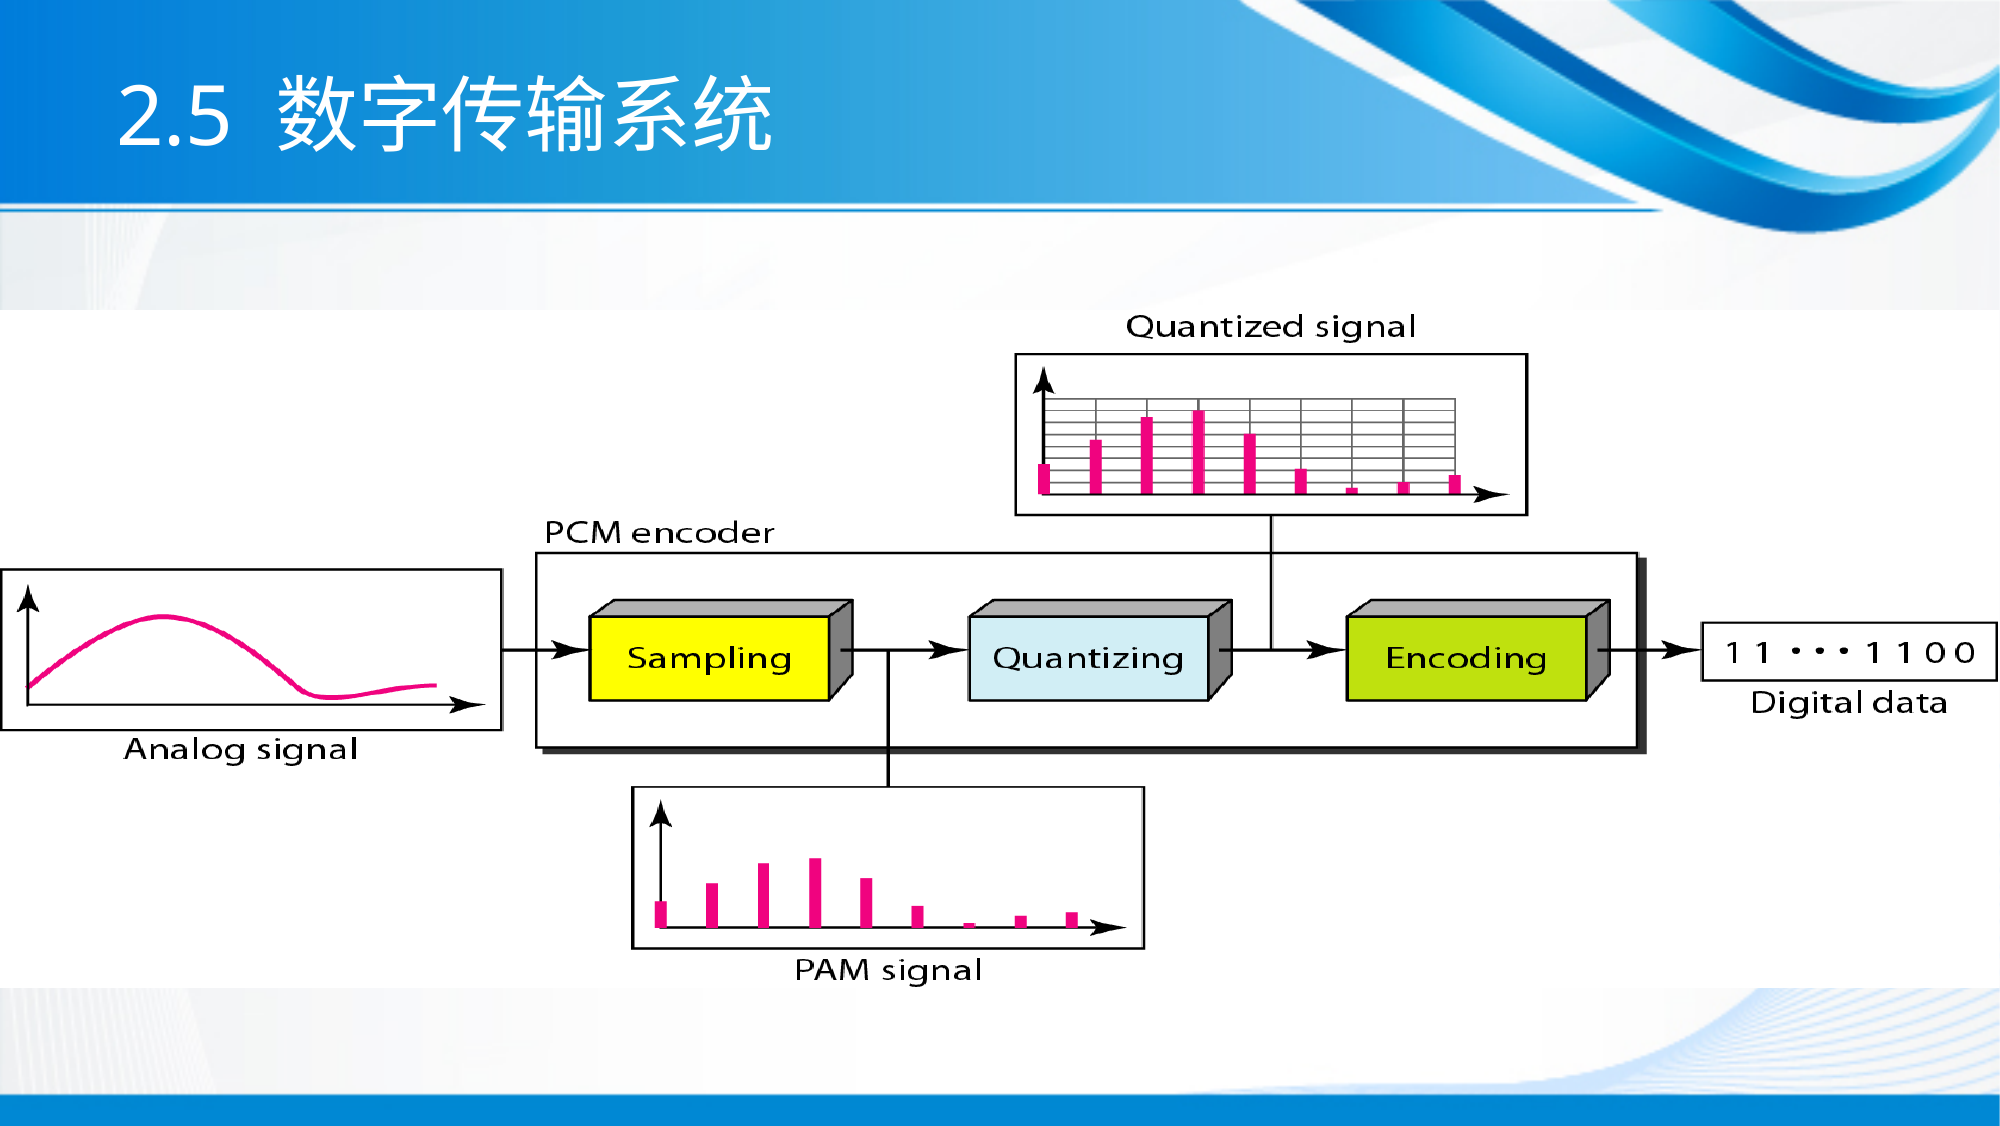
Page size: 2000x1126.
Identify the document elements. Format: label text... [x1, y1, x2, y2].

title 2.5 数字传输系统 [99, 45, 1900, 180]
picture [0, 0, 2000, 1126]
